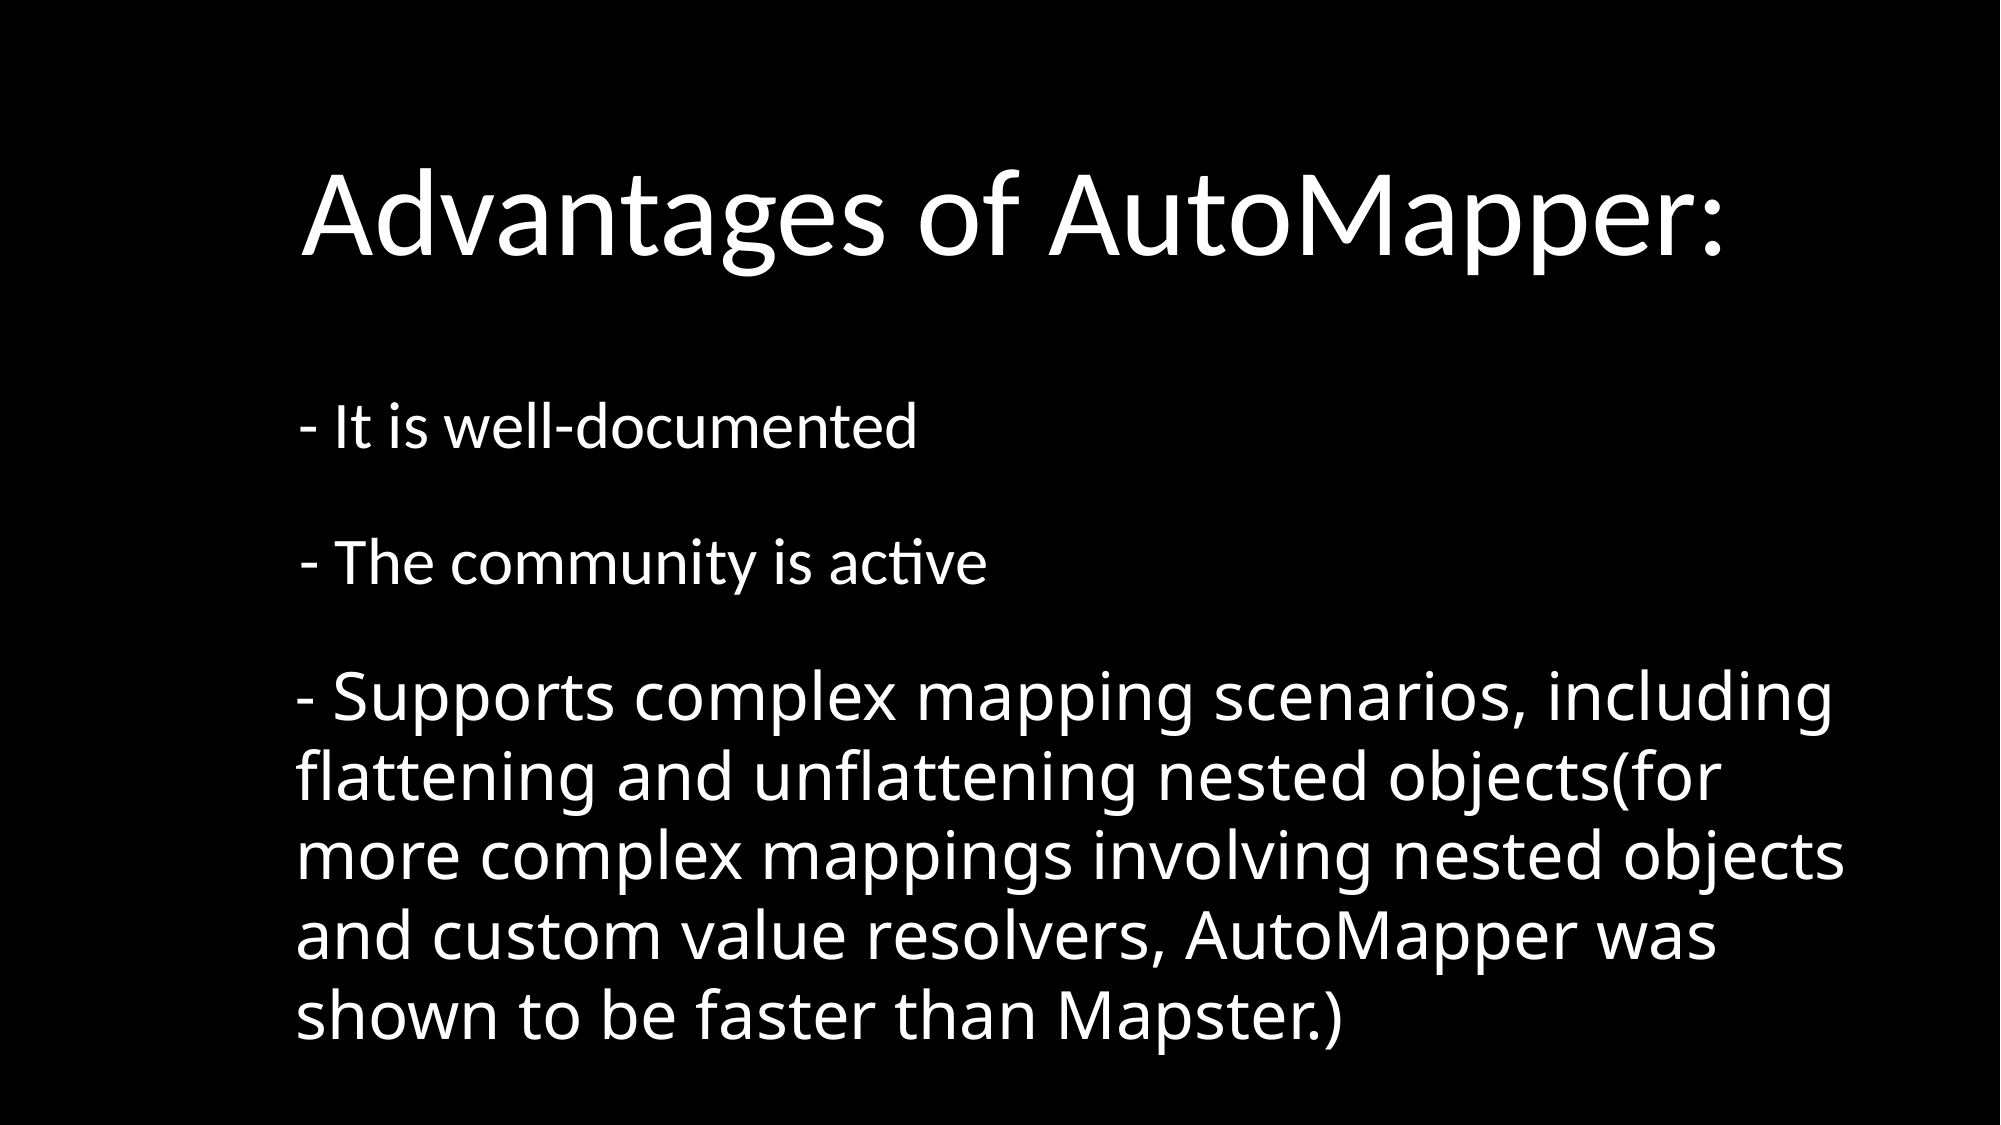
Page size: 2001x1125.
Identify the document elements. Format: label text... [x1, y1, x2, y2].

text_box - The community is active [284, 510, 1020, 605]
text_box - Supports complex mapping scenarios, including flattening and unflattening nested objects(for more complex mappings involving nested objects and custom value resolvers, AutoMapper was shown to be faster than Mapster.) [280, 645, 1892, 1061]
text_box - It is well-documented [283, 374, 936, 470]
text_box Advantages of AutoMapper: [287, 123, 1747, 289]
